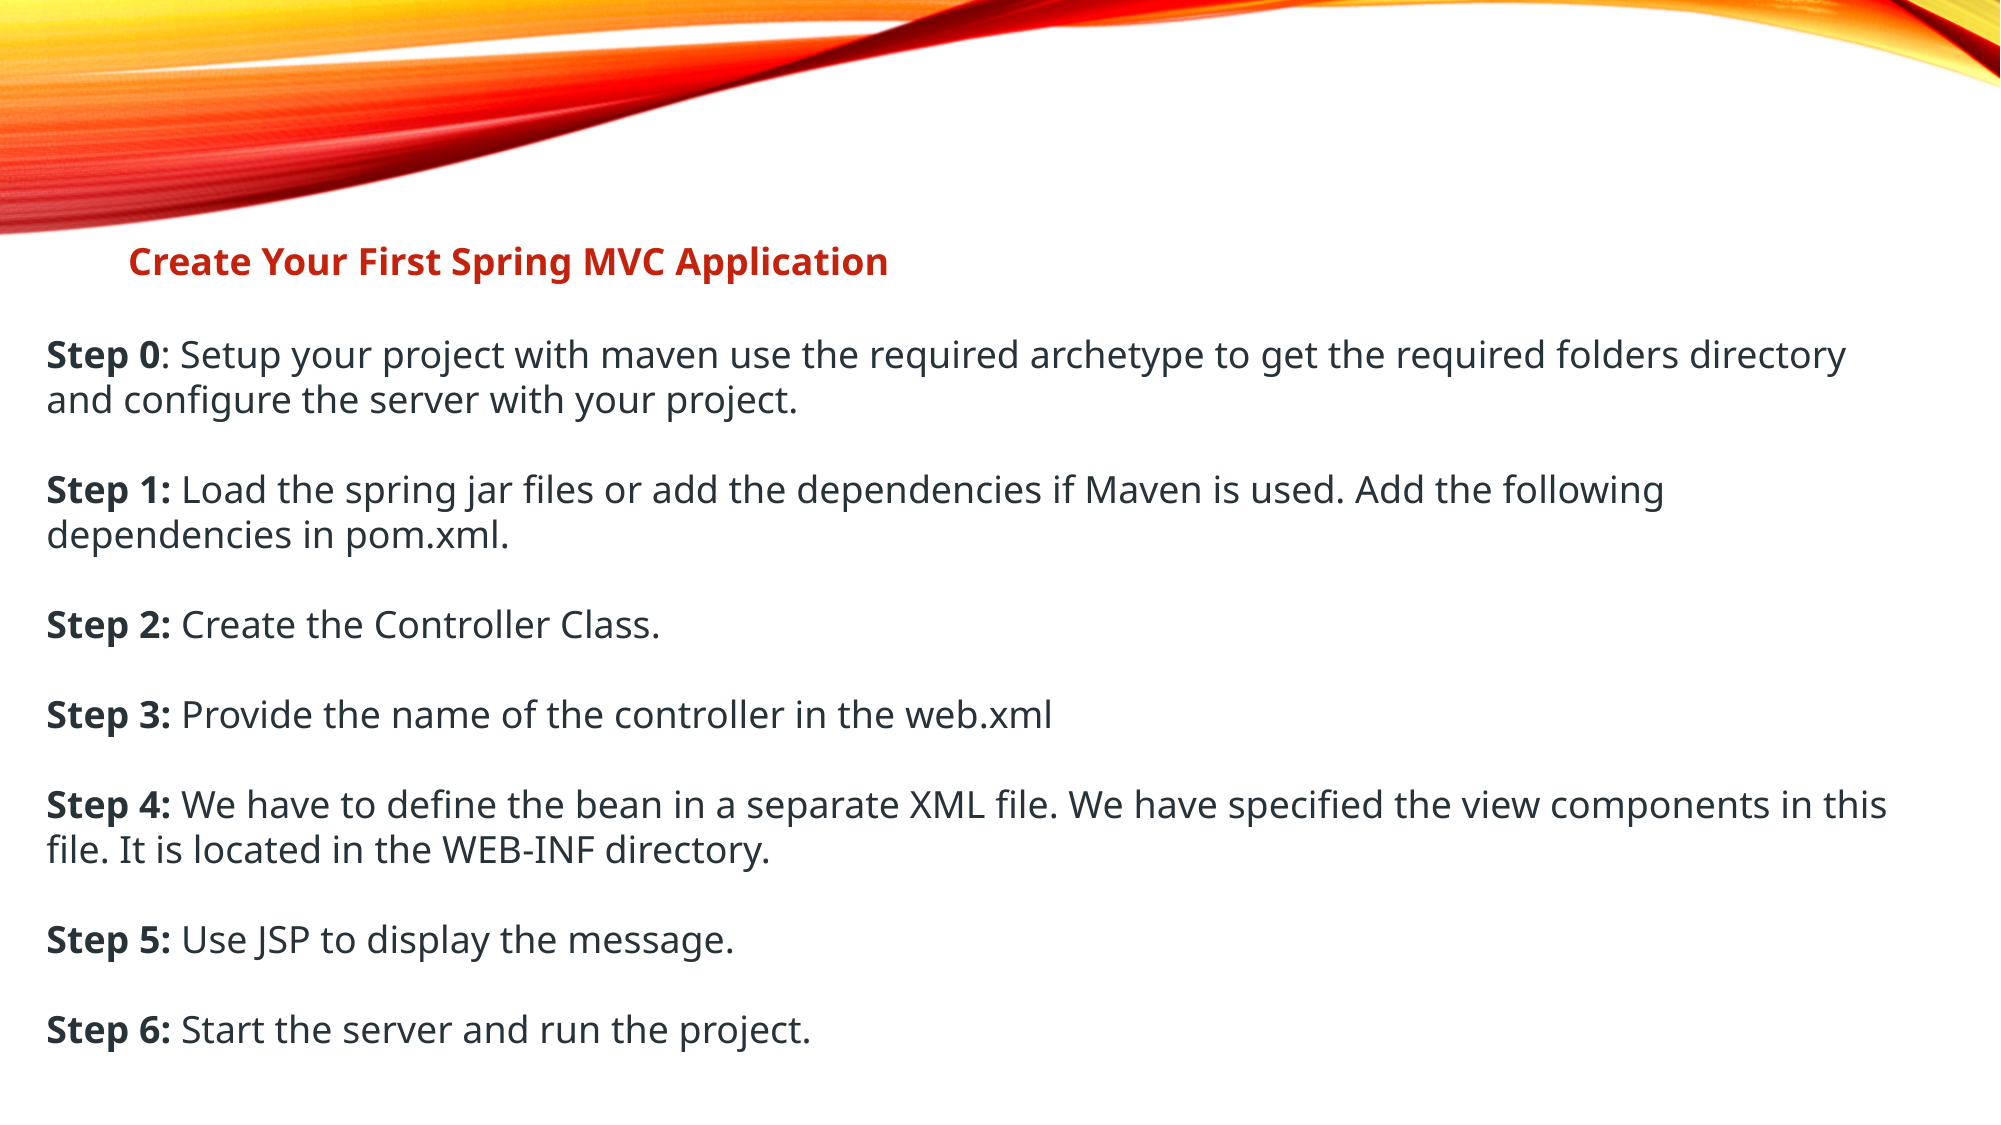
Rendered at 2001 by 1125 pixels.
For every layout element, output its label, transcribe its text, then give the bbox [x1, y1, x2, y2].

text_box Step 0: Setup your project with maven use the required archetype to get the required folders directory and configure the server with your project. Step 1: Load the spring jar files or add the dependencies if Maven is used. Add the following dependencies in pom.xml. Step 2: Create the Controller Class. Step 3: Provide the name of the controller in the web.xml Step 4: We have to define the bean in a separate XML file. We have specified the view components in this file. It is located in the WEB-INF directory. Step 5: Use JSP to display the message. Step 6: Start the server and run the project. [31, 323, 1922, 1059]
picture [0, 0, 2000, 237]
text_box Create Your First Spring MVC Application [113, 230, 1114, 291]
